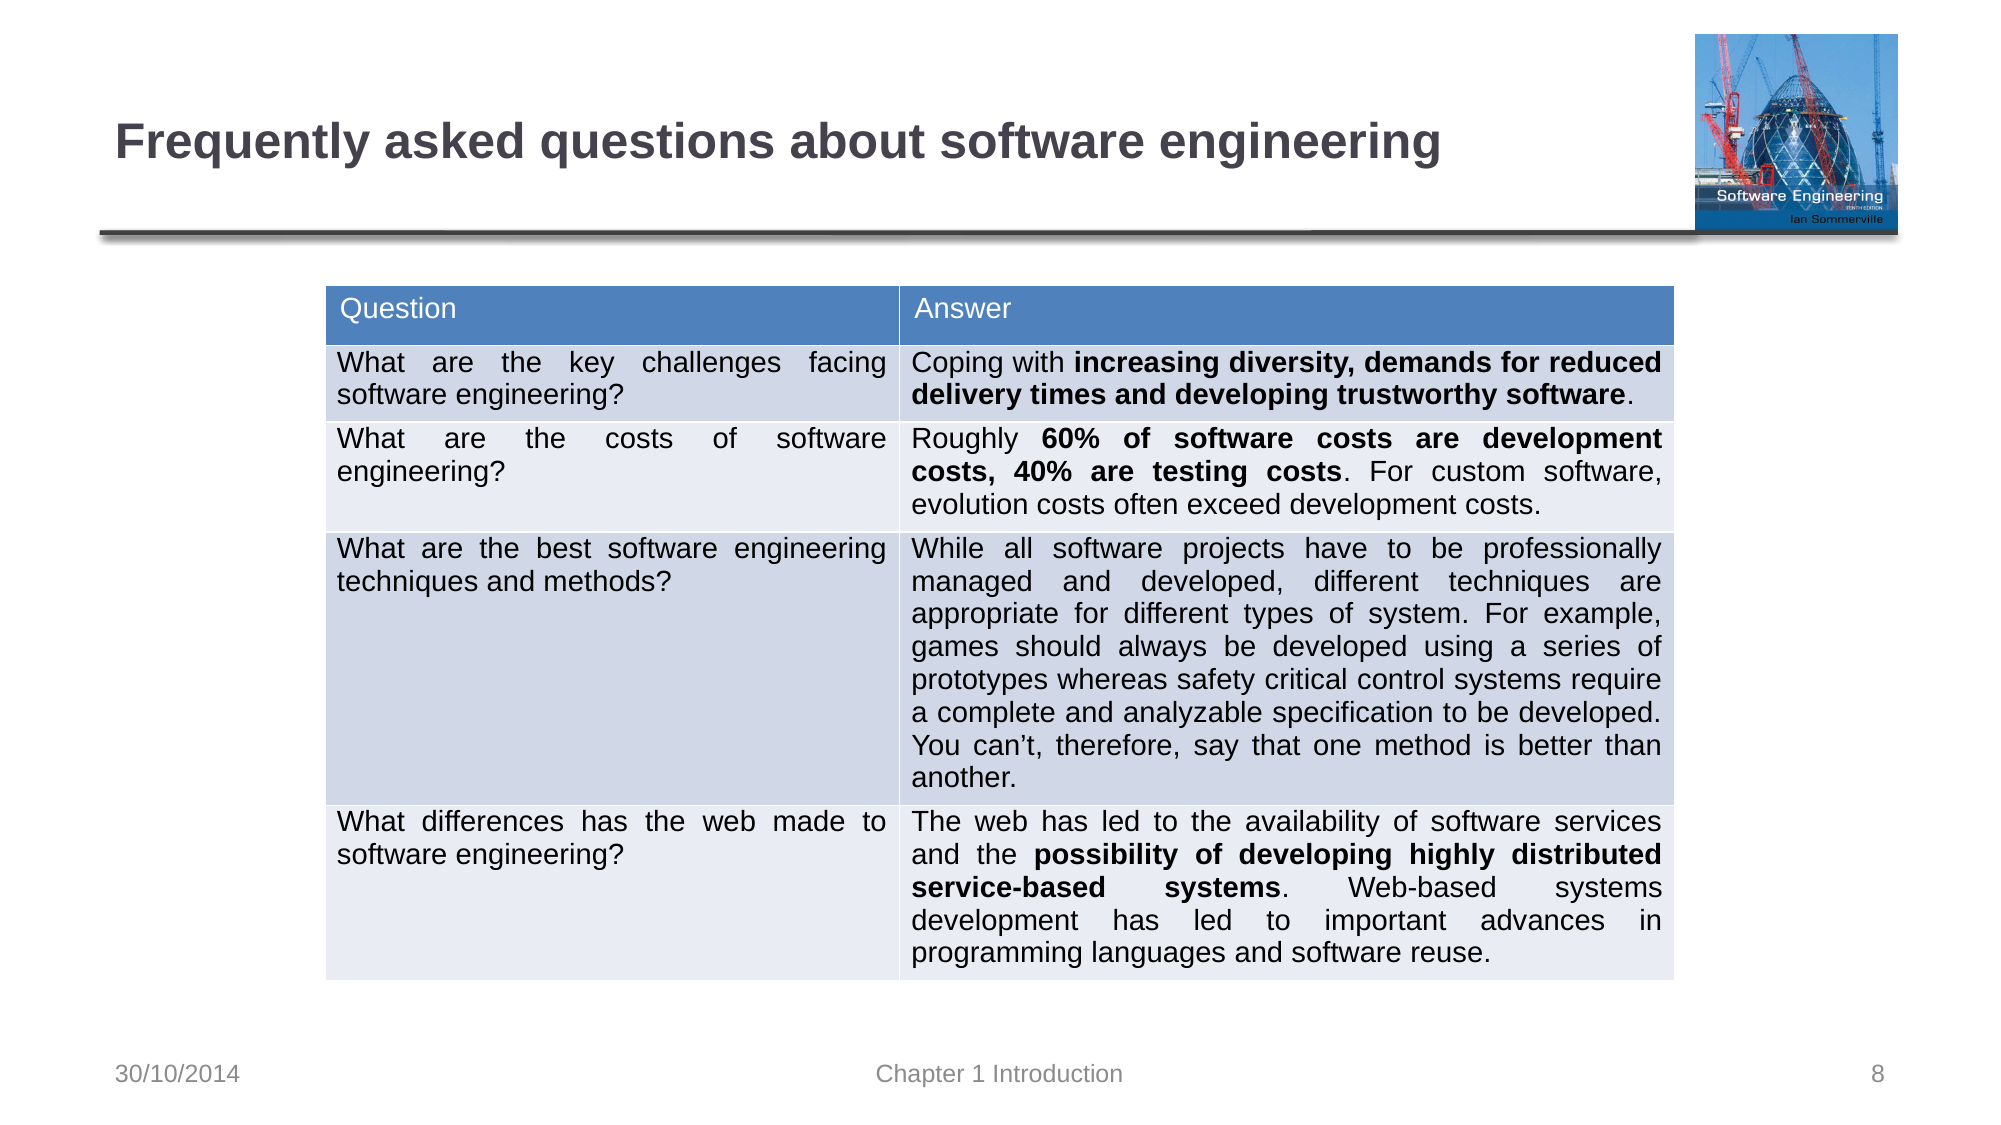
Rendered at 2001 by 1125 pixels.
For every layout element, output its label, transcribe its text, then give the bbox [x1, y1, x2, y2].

table_header Answer [900, 286, 1674, 345]
table_header Question [326, 286, 899, 345]
picture [1695, 34, 1898, 230]
footer Chapter 1 Introduction [683, 1042, 1317, 1103]
title Frequently asked questions about software engineering [99, 44, 1696, 233]
table_cell Roughly 60% of software costs are development costs, 40% are testing costs. For custom software, evolution costs often exceed development costs. [900, 423, 1674, 531]
table_cell What are the best software engineering techniques and methods? [326, 533, 899, 805]
table_cell What differences has the web made to software engineering? [326, 806, 899, 980]
table_cell While all software projects have to be professionally managed and developed, different techniques are appropriate for different types of system. For example, games should always be developed using a series of prototypes whereas safety critical control systems require a complete and analyzable specification to be developed. You can’t, therefore, say that one method is better than another. [900, 533, 1674, 805]
table_cell The web has led to the availability of software services and the possibility of developing highly distributed service-based systems. Web-based systems development has led to important advances in programming languages and software reuse. [900, 806, 1674, 980]
table_cell Coping with increasing diversity, demands for reduced delivery times and developing trustworthy software. [900, 346, 1674, 421]
slide_number 8 [1433, 1042, 1900, 1103]
table_cell What are the costs of software engineering? [326, 423, 899, 531]
table_cell What are the key challenges facing software engineering? [326, 346, 899, 421]
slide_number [99, 1042, 567, 1103]
